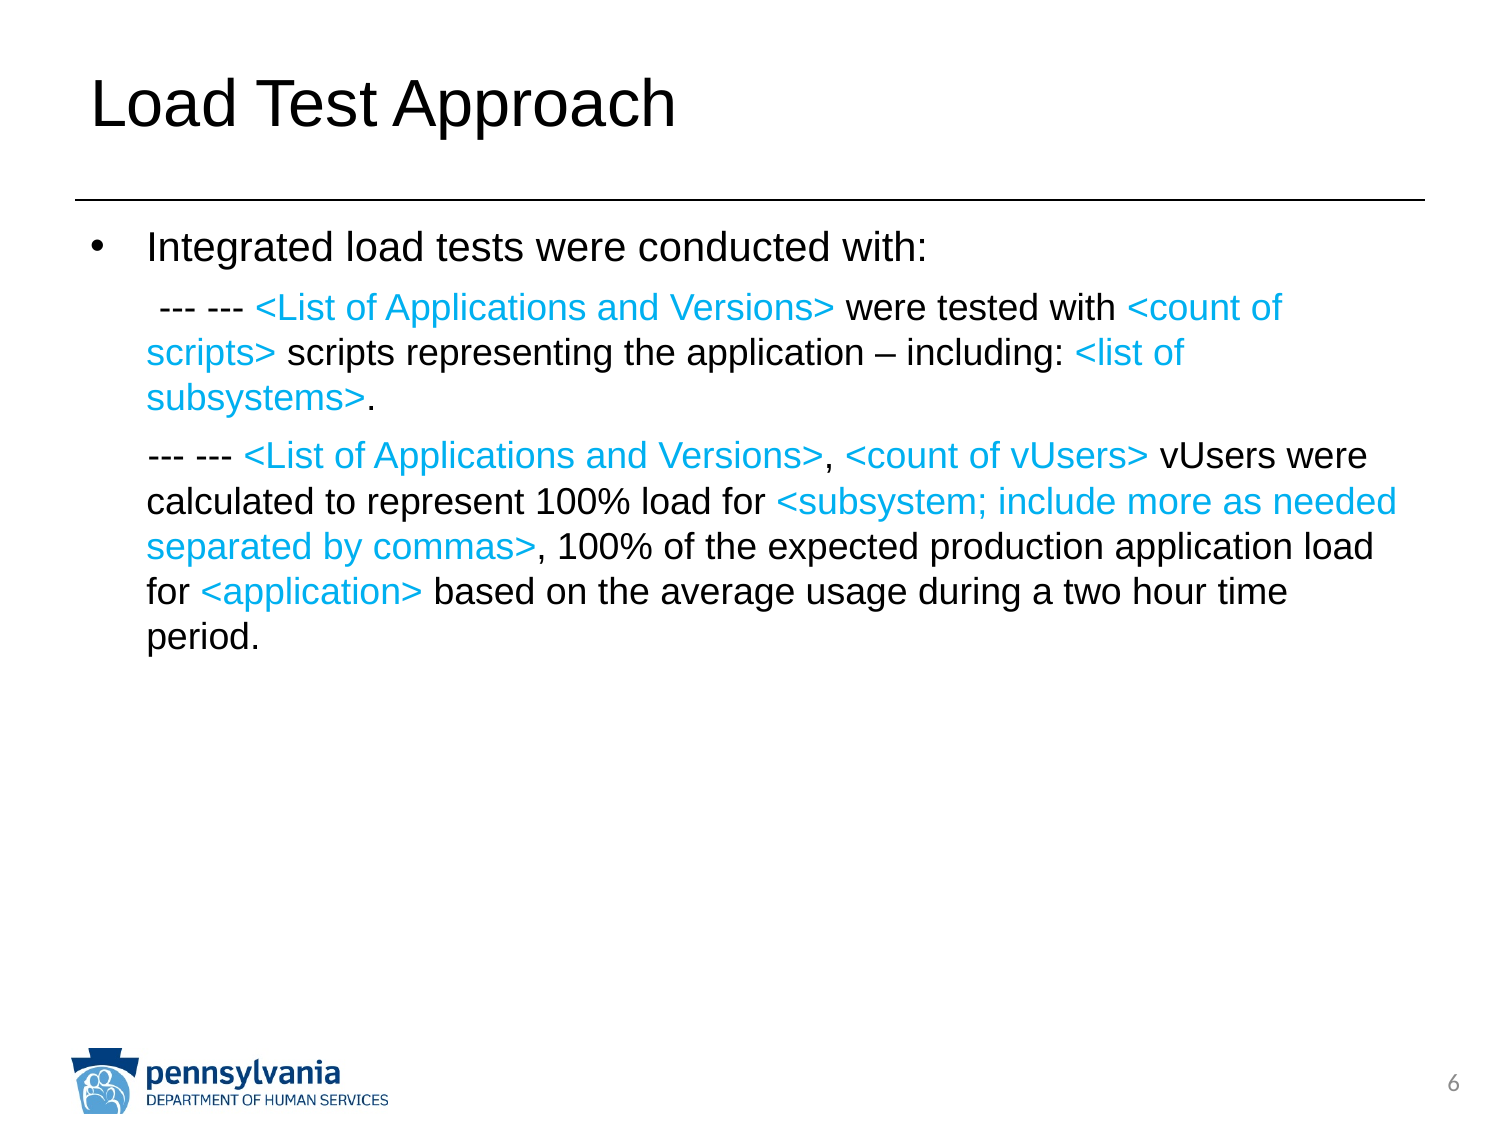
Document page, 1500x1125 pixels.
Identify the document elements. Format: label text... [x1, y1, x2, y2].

slide_number 6 [1350, 1062, 1475, 1100]
list Integrated load tests were conducted with: --- --- <List of Applications and Versions> were tested with <count of scripts> scripts representing the application – including: <list of subsystems>. --- --- <List of Applications and Versions>, <count of vUsers> vUsers were calculated to represent 100% load for <subsystem; include more as needed separated by commas>, 100% of the expected production application load for <application> based on the average usage during a two hour time period. [75, 212, 1425, 1038]
picture [71, 1048, 388, 1114]
title Load Test Approach [75, 24, 1425, 175]
